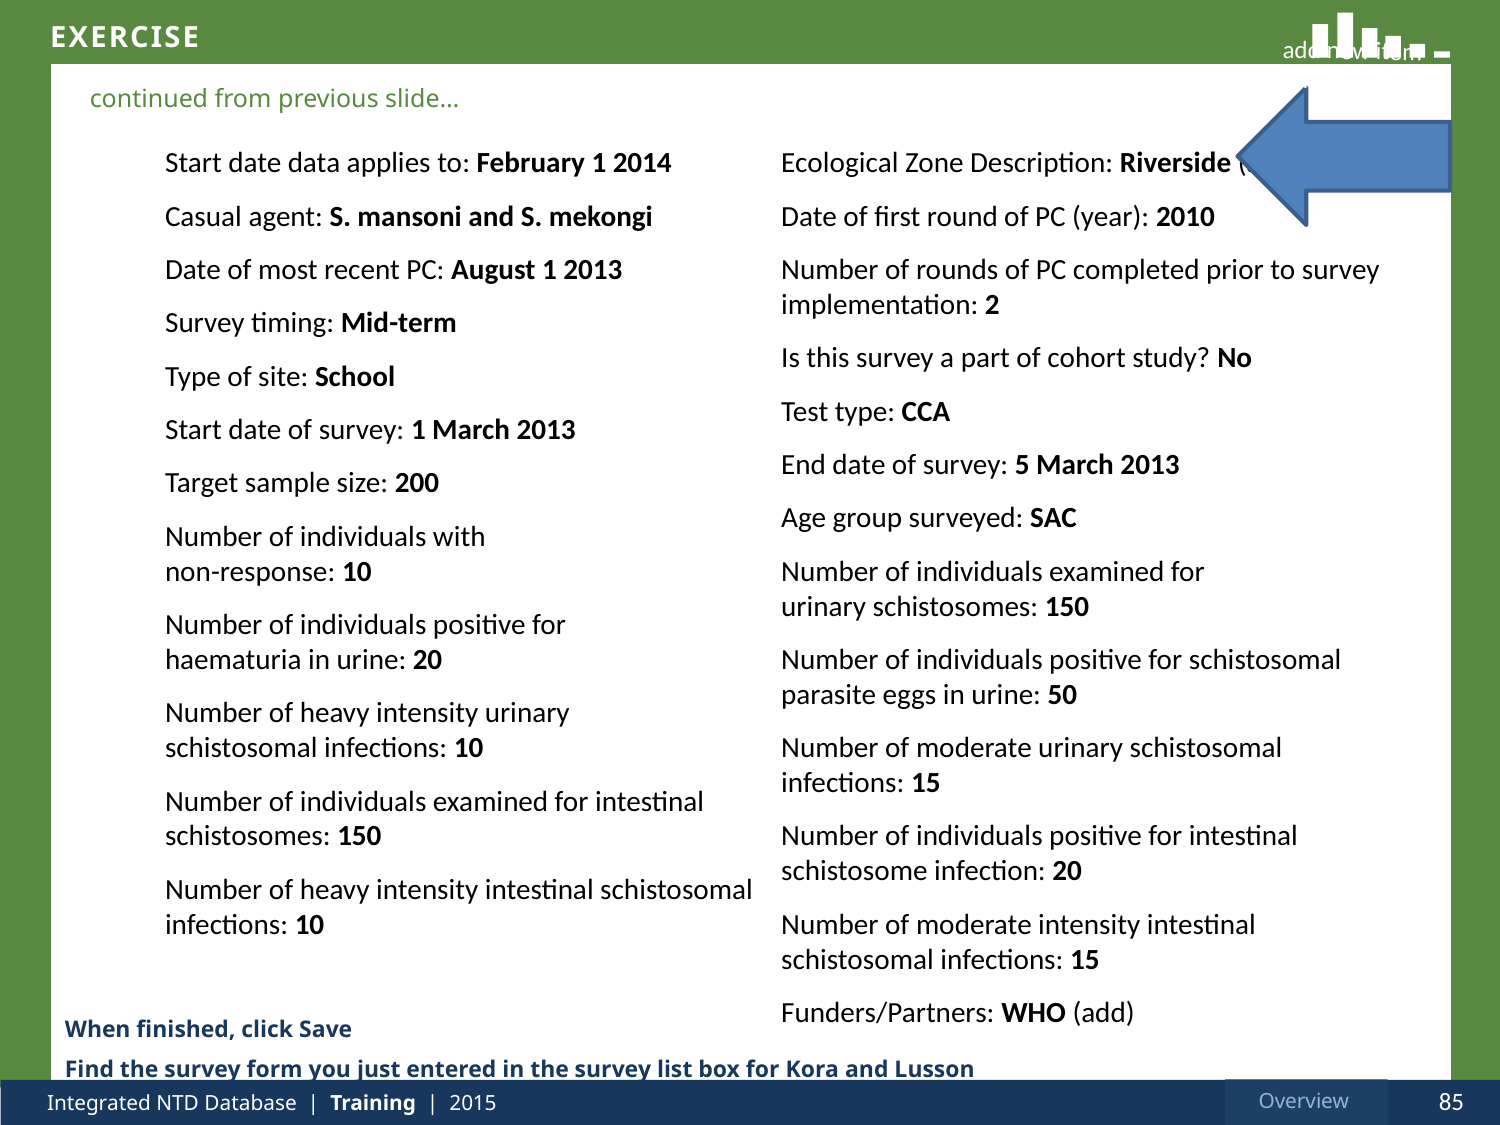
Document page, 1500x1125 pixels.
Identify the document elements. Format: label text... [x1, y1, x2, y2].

text_box When finished, click Save Find the survey form you just entered in the survey list box for Kora and Lusson [49, 1007, 1100, 1090]
list Start date data applies to: February 1 2014 Casual agent: S. mansoni and S. mekongi Date of most recent PC: August 1 2013 Survey timing: Mid-term Type of site: School Start date of survey: 1 March 2013 Target sample size: 200 Number of individuals with non-response: 10 Number of individuals positive for haematuria in urine: 20 Number of heavy intensity urinary schistosomal infections: 10 Number of individuals examined for intestinal schistosomes: 150 Number of heavy intensity intestinal schistosomal infections: 10 Ecological Zone Description: Riverside (add) Date of first round of PC (year): 2010 Number of rounds of PC completed prior to survey implementation: 2 Is this survey a part of cohort study? No Test type: CCA End date of survey: 5 March 2013 Age group surveyed: SAC Number of individuals examined for urinary schistosomes: 150 Number of individuals positive for schistosomal parasite eggs in urine: 50 Number of moderate urinary schistosomal infections: 15 Number of individuals positive for intestinal schistosome infection: 20 Number of moderate intensity intestinal schistosomal infections: 15 Funders/Partners: WHO (add) [150, 136, 1413, 1012]
text_box Will need to add new item [1235, 85, 1453, 227]
